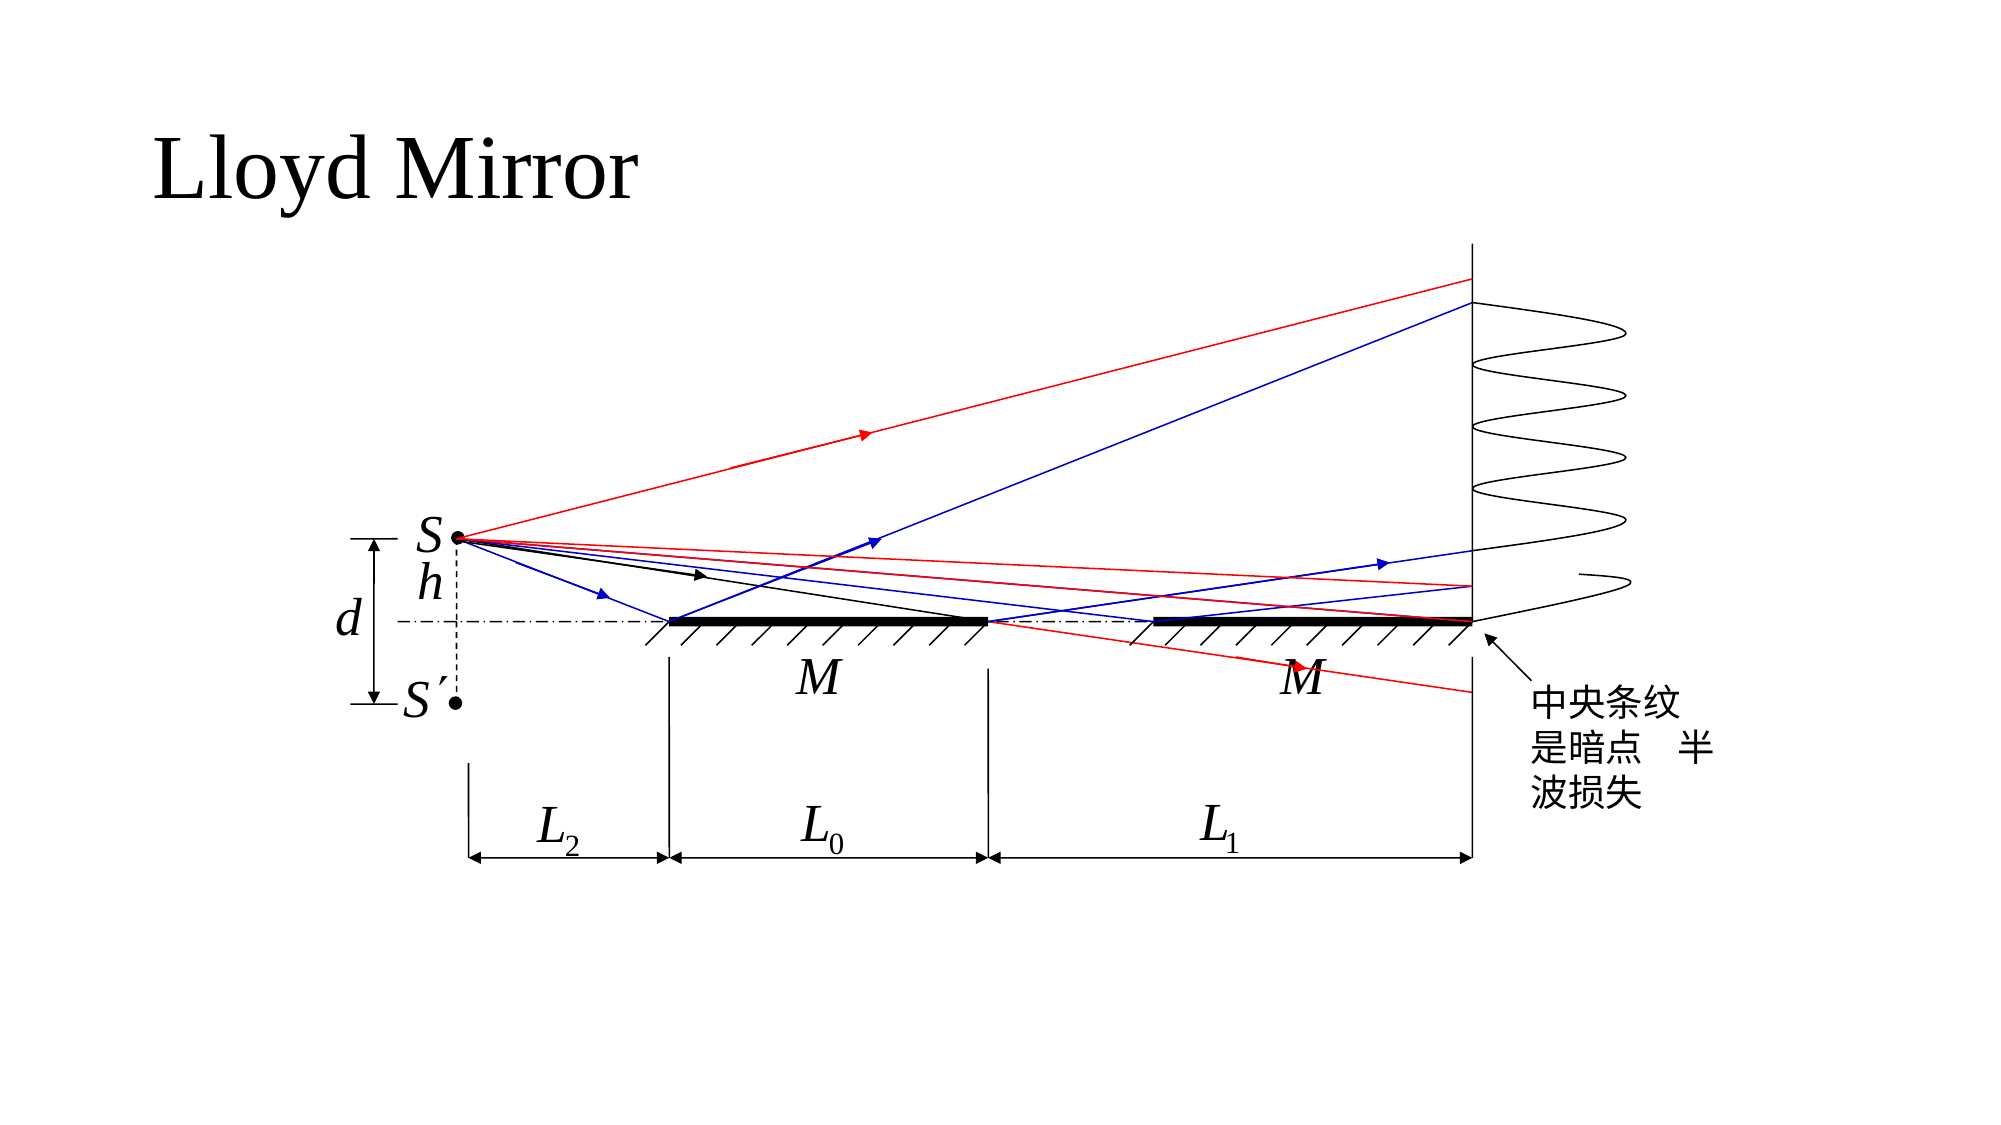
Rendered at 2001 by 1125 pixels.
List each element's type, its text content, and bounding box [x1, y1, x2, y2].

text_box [407, 503, 457, 566]
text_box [787, 645, 859, 704]
text_box [1473, 365, 1627, 426]
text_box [326, 586, 376, 649]
text_box [1473, 302, 1627, 364]
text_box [1191, 786, 1249, 867]
text_box [837, 537, 882, 556]
text_box [468, 851, 527, 864]
text_box [988, 851, 1191, 864]
text_box [1290, 558, 1390, 577]
text_box [515, 562, 611, 600]
text_box [457, 697, 462, 709]
text_box [457, 531, 464, 538]
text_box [527, 789, 590, 870]
text_box [1473, 427, 1627, 488]
text_box [1473, 489, 1627, 551]
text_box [1271, 645, 1343, 704]
text_box [669, 851, 791, 864]
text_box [394, 668, 457, 731]
title Lloyd Mirror [137, 59, 1863, 278]
text_box [367, 649, 381, 705]
text_box [1484, 633, 1532, 681]
text_box [590, 851, 670, 865]
text_box [1473, 574, 1631, 622]
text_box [409, 550, 454, 613]
text_box [1249, 851, 1473, 865]
text_box [855, 851, 989, 865]
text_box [791, 787, 855, 868]
text_box [367, 538, 381, 586]
text_box 中央条纹是暗点 半波损失 [1516, 672, 1733, 822]
text_box [458, 541, 708, 581]
text_box [730, 429, 873, 469]
